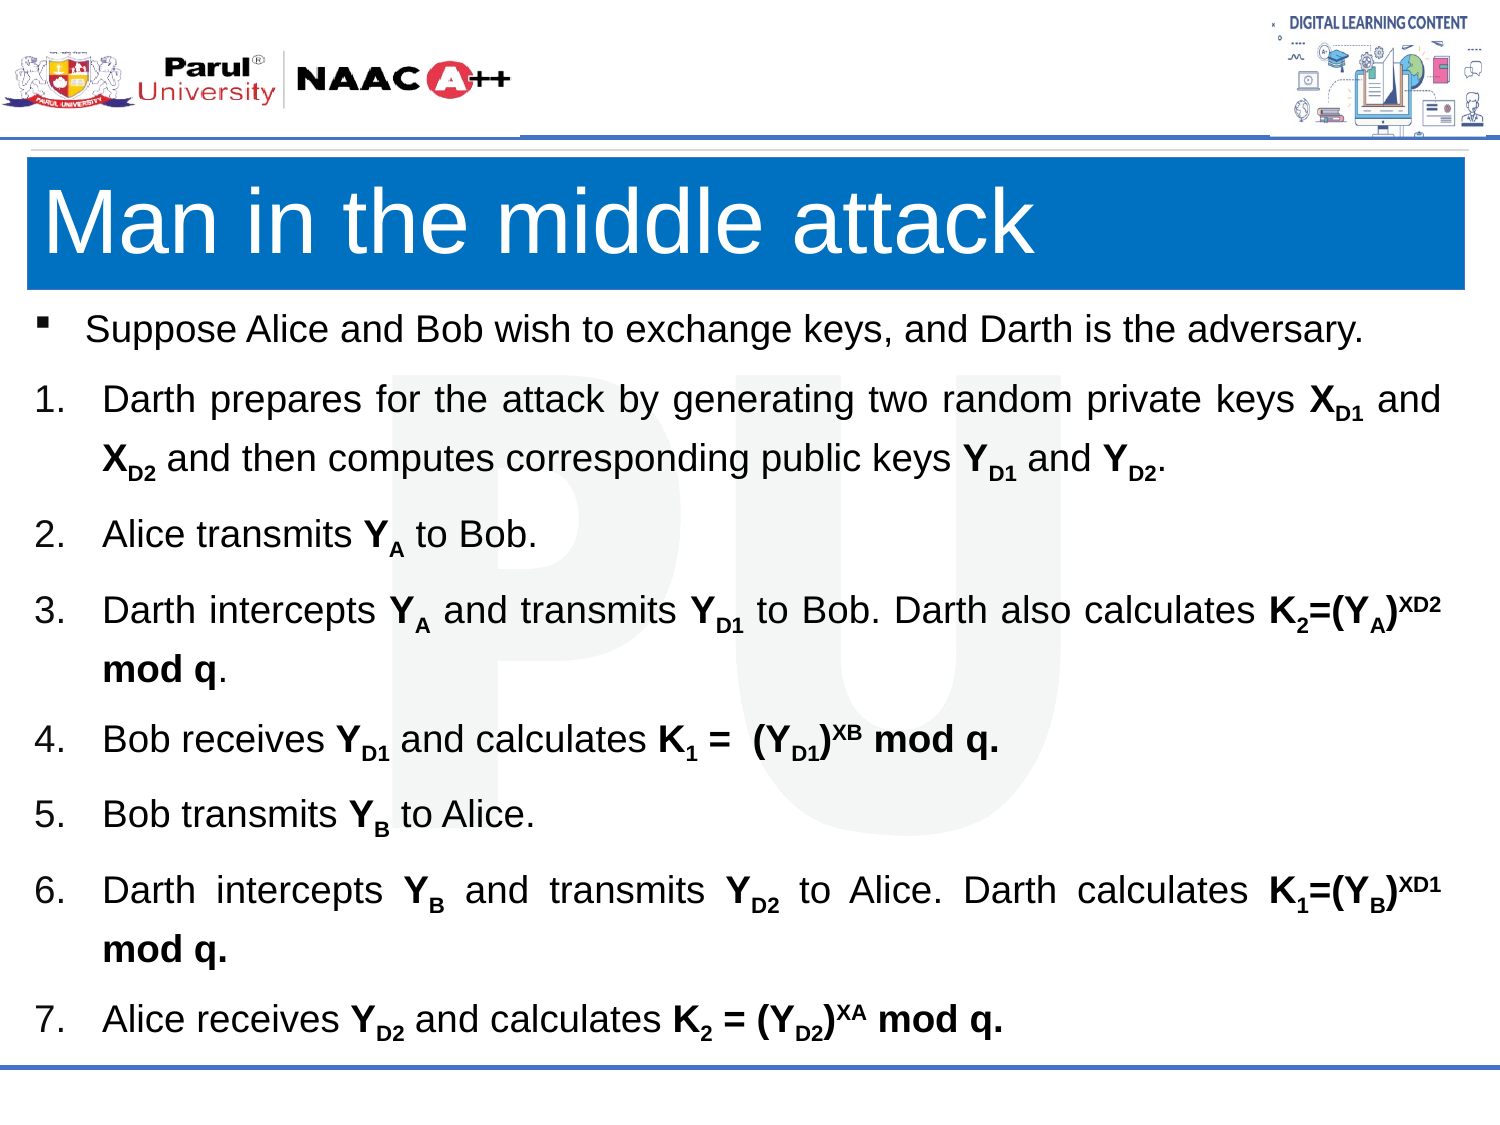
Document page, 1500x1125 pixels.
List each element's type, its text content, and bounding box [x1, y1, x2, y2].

title Man in the middle attack [27, 157, 1465, 290]
picture [0, 6, 520, 137]
list Suppose Alice and Bob wish to exchange keys, and Darth is the adversary. Darth prepares for the attack by generating two random private keys XD1 and XD2 and then computes corresponding public keys YD1 and YD2. Alice transmits YA to Bob. Darth intercepts YA and transmits YD1 to Bob. Darth also calculates K2=(YA)XD2 mod q. Bob receives YD1 and calculates K1 = (YD1)XB mod q. Bob transmits YB to Alice. Darth intercepts YB and transmits YD2 to Alice. Darth calculates K1=(YB)XD1 mod q. Alice receives YD2 and calculates K2 = (YD2)XA mod q. [19, 290, 1457, 1055]
picture [1270, 16, 1486, 137]
